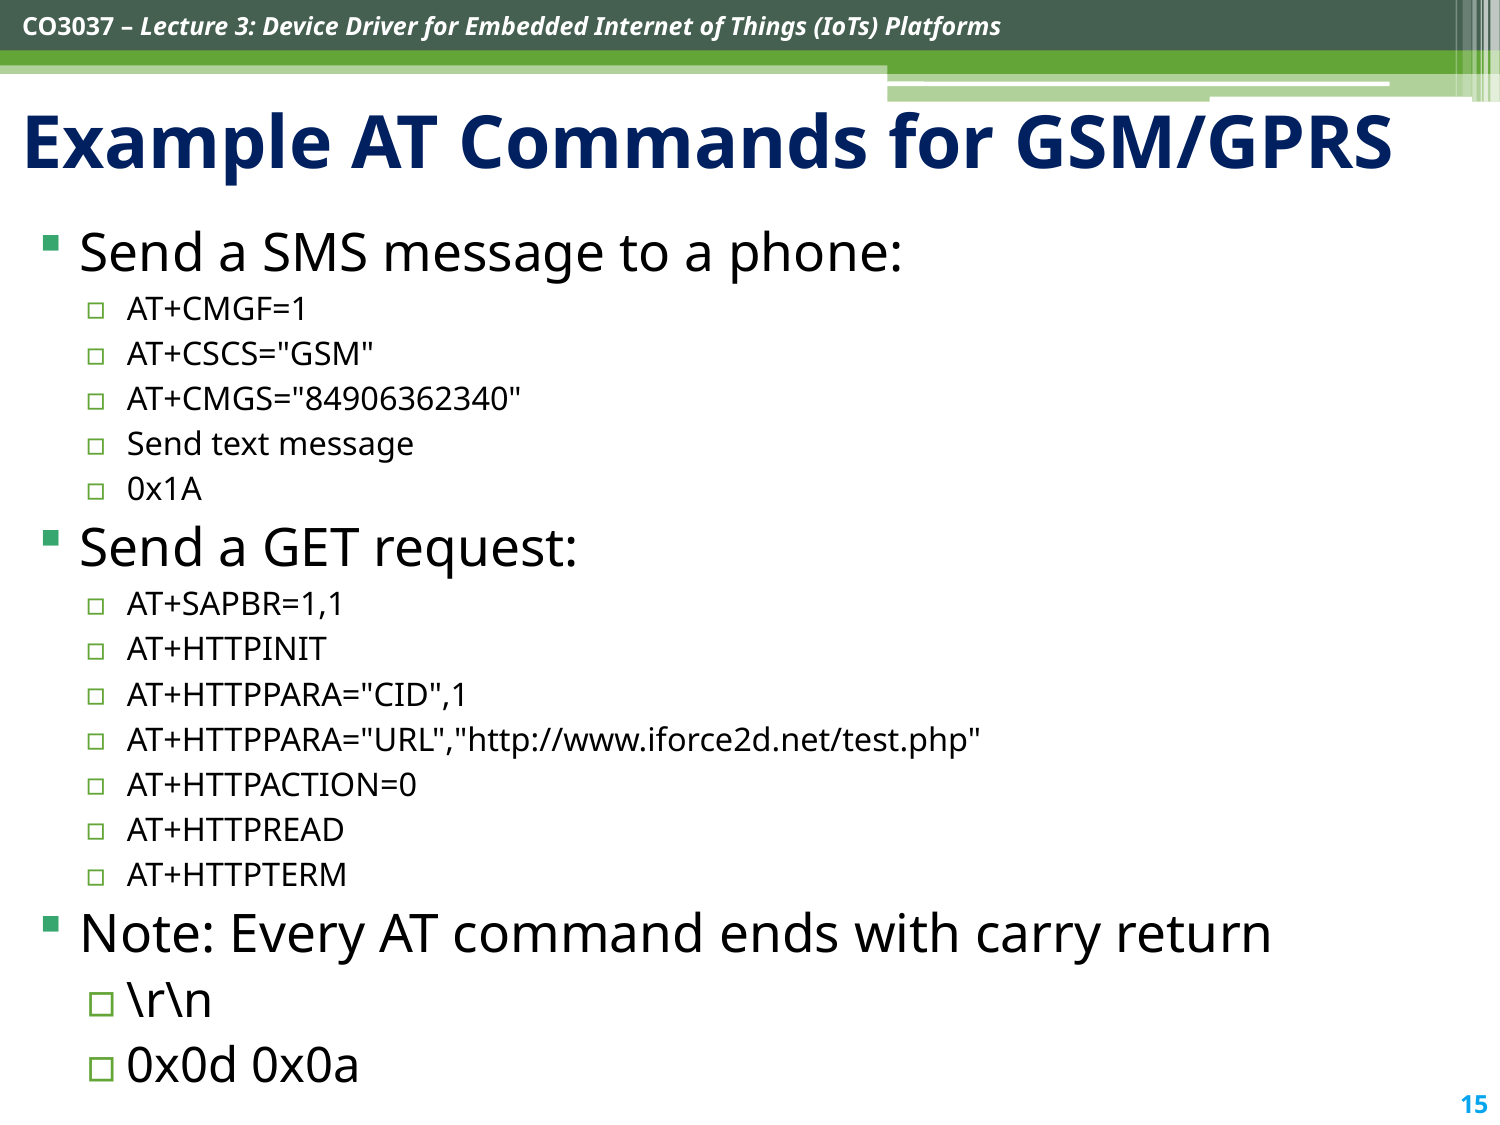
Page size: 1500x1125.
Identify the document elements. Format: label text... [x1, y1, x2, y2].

title Example AT Commands for GSM/GPRS [6, 77, 1485, 201]
list Send a SMS message to a phone: AT+CMGF=1 AT+CSCS="GSM" AT+CMGS="84906362340" Send text message 0x1A Send a GET request: AT+SAPBR=1,1 AT+HTTPINIT AT+HTTPPARA="CID",1 AT+HTTPPARA="URL","http://www.iforce2d.net/test.php" AT+HTTPACTION=0 AT+HTTPREAD AT+HTTPTERM Note: Every AT command ends with carry return \r\n 0x0d 0x0a [6, 210, 1485, 1103]
